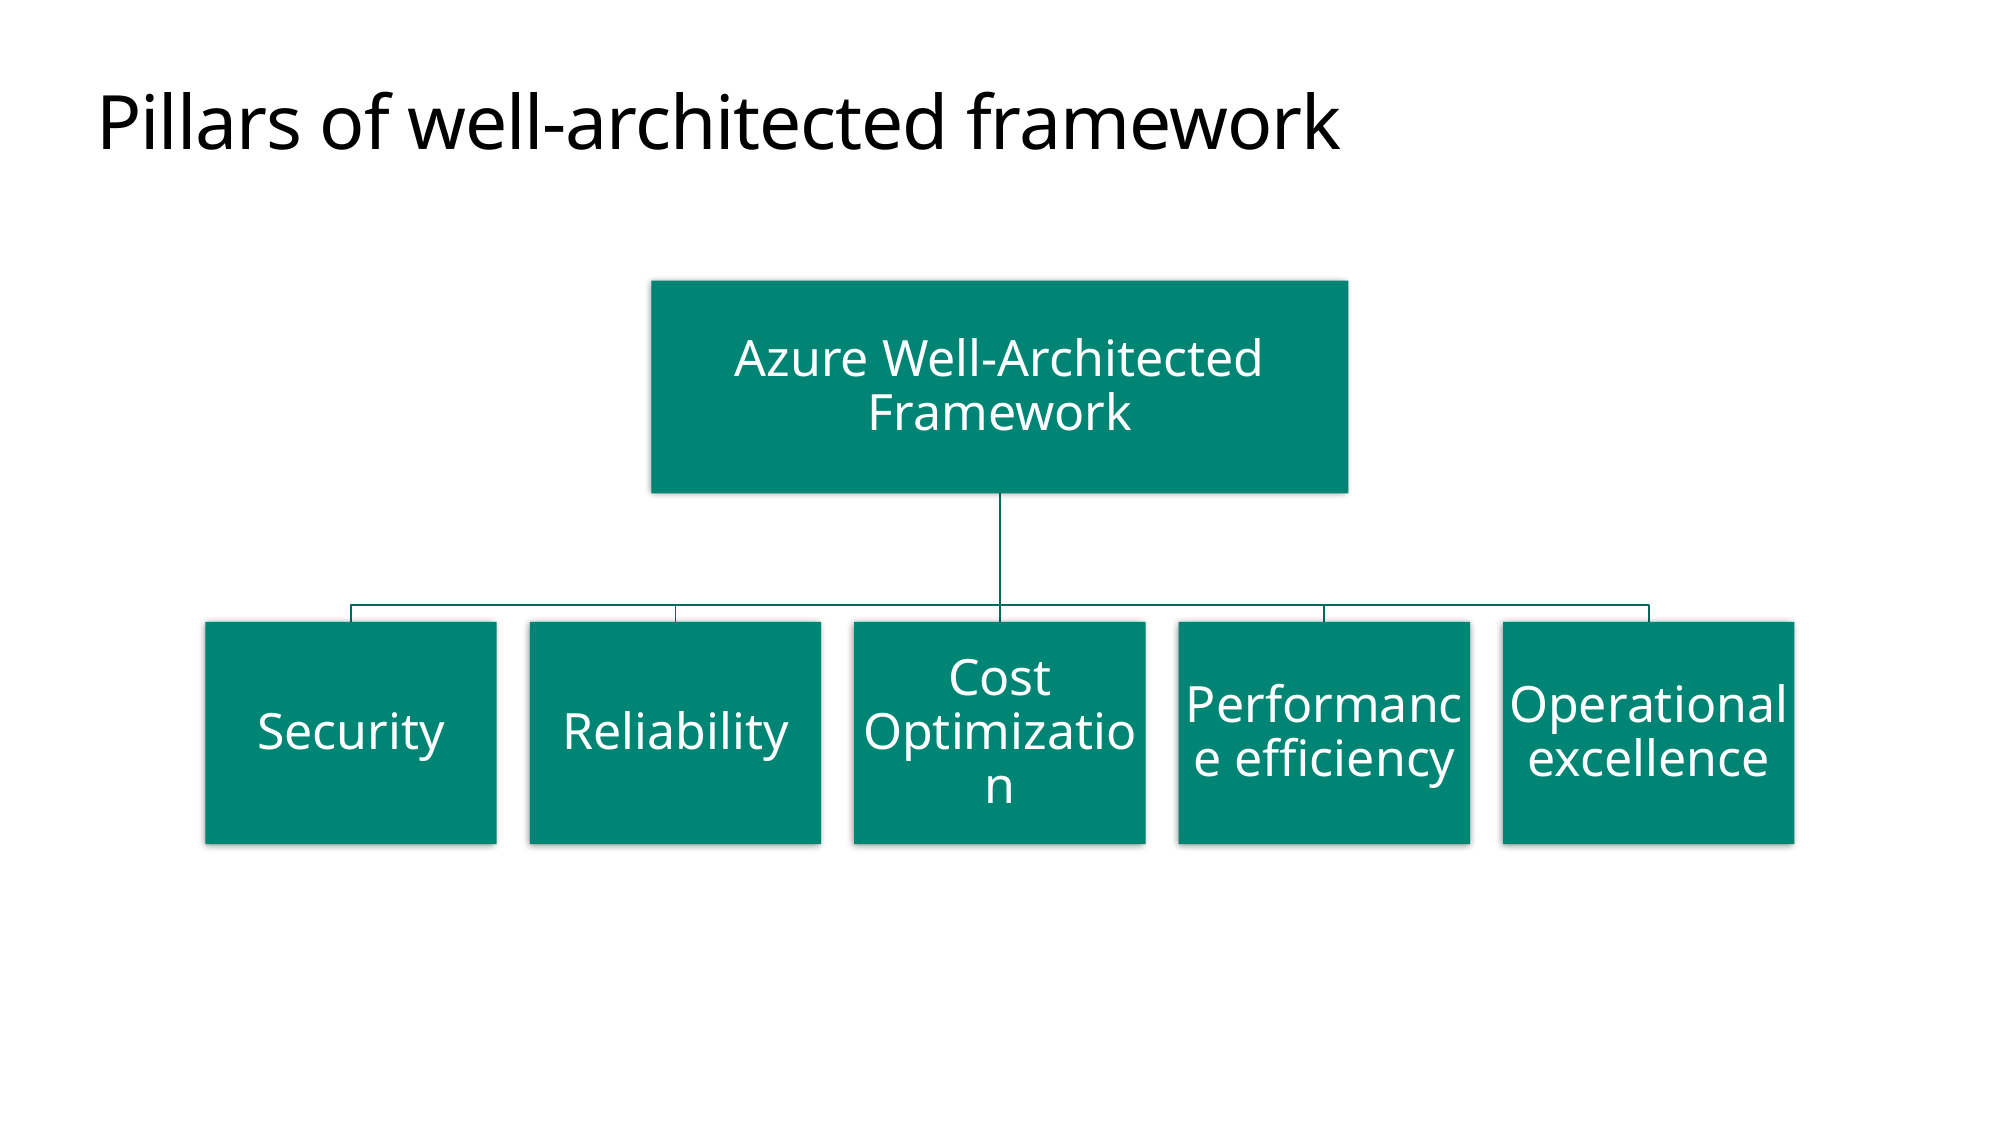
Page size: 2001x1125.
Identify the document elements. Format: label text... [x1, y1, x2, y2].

title Pillars of well-architected framework [96, 75, 1904, 166]
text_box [203, 120, 1796, 1101]
